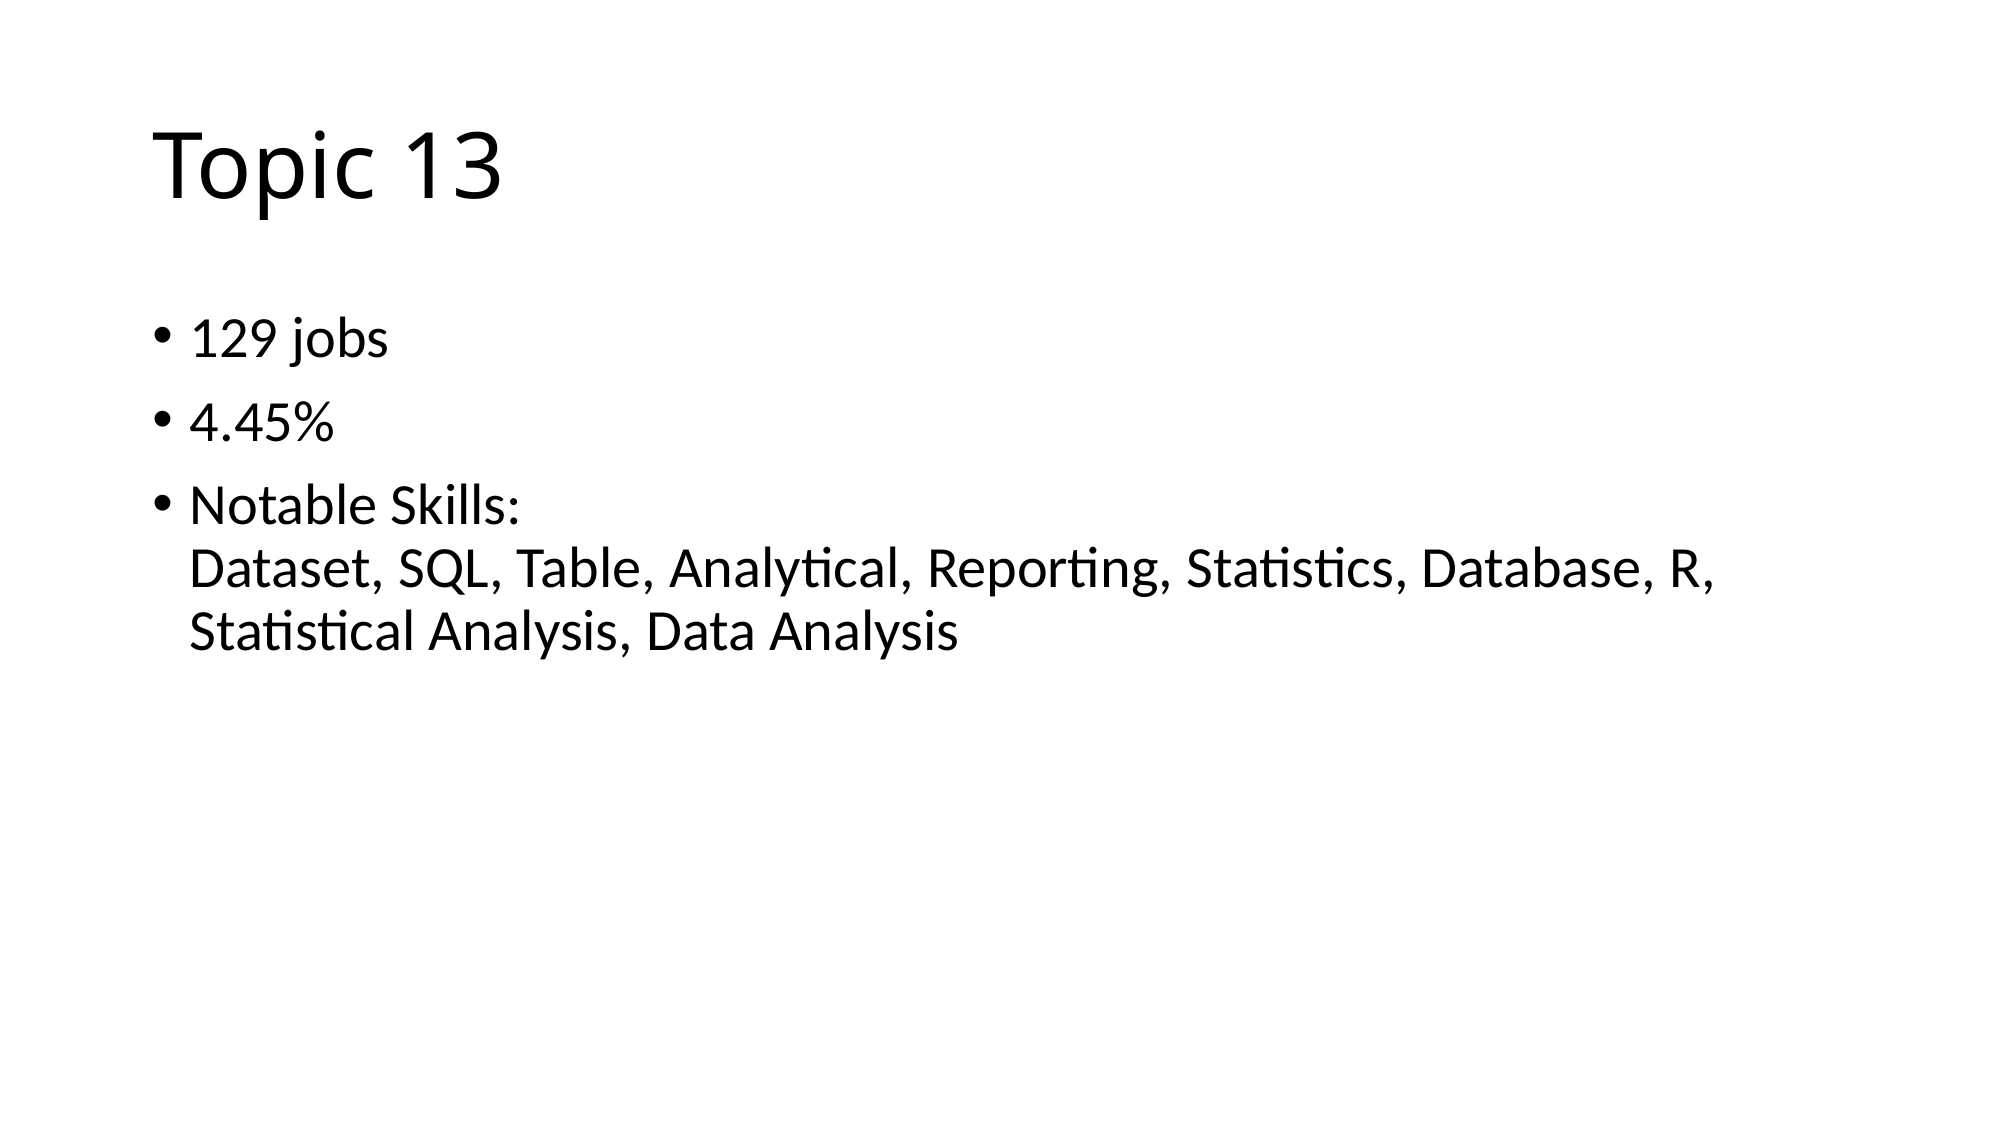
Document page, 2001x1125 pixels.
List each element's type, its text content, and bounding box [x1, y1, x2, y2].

title Topic 13 [137, 59, 1863, 278]
list 129 jobs 4.45% Notable Skills: Dataset, SQL, Table, Analytical, Reporting, Statistics, Database, R, Statistical Analysis, Data Analysis [137, 299, 1863, 1014]
